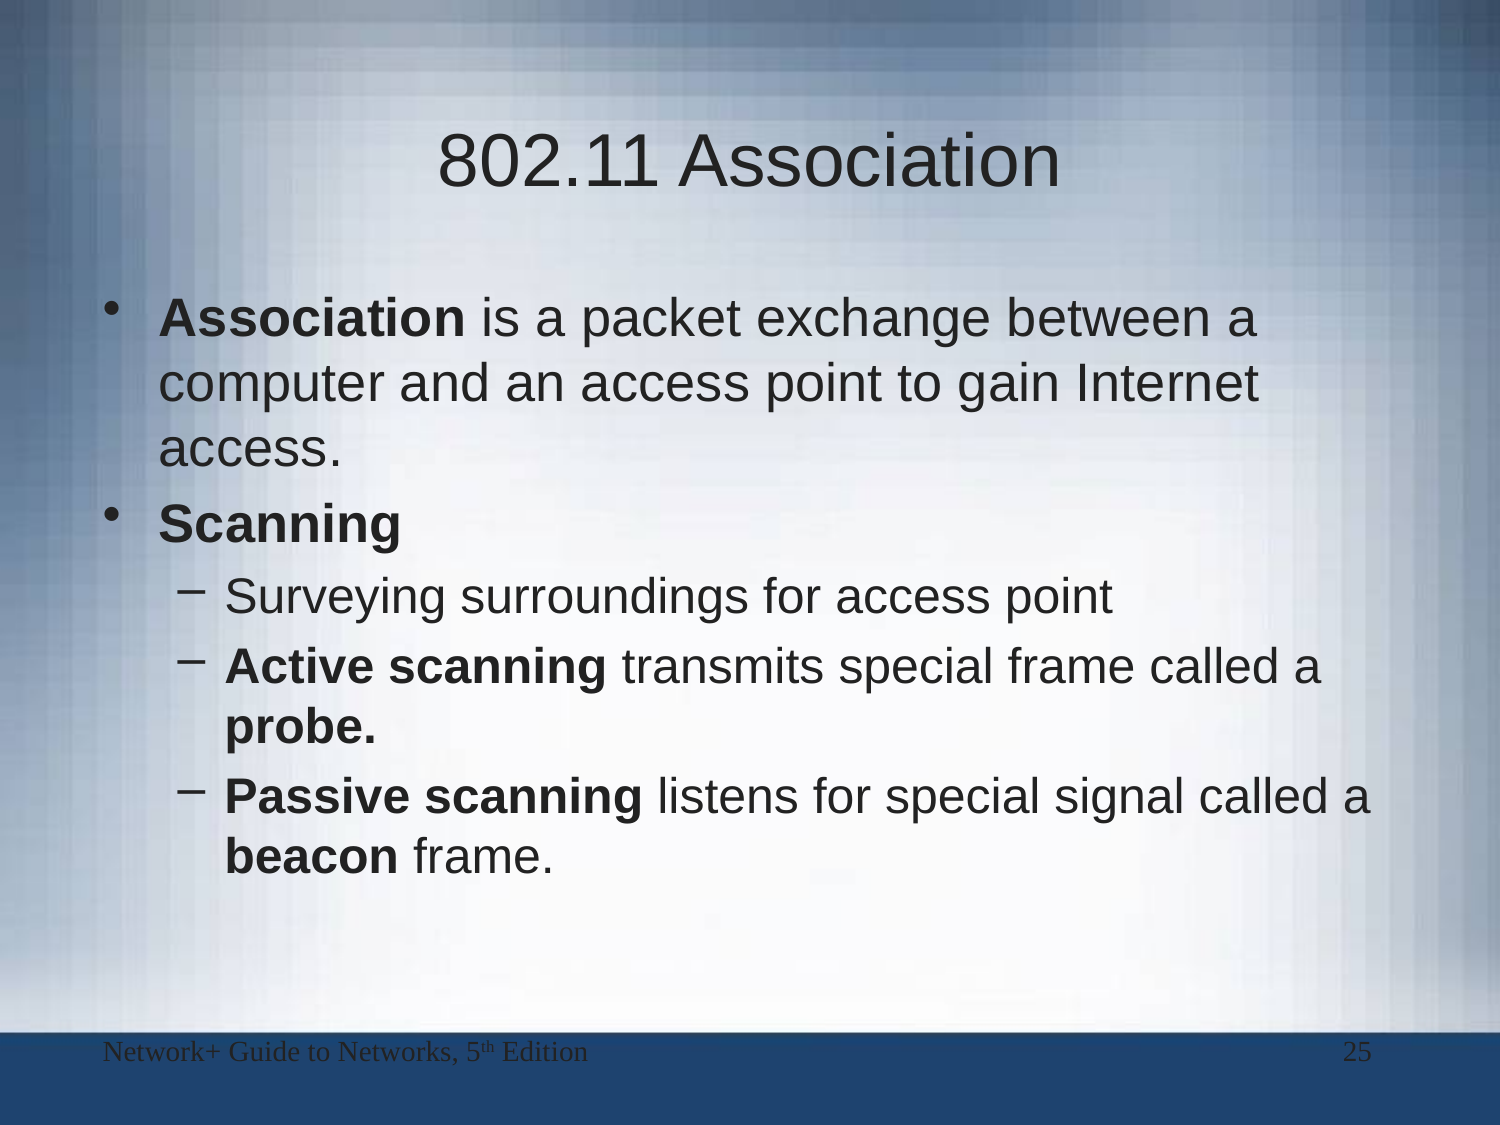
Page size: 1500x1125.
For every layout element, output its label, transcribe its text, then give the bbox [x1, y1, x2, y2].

footer Network+ Guide to Networks, 5th Edition [87, 1025, 988, 1100]
slide_number 25 [1074, 1025, 1388, 1100]
title 802.11 Association [87, 62, 1413, 250]
list Association is a packet exchange between a computer and an access point to gain Internet access. Scanning Surveying surroundings for access point Active scanning transmits special frame called a probe. Passive scanning listens for special signal called a beacon frame. [87, 275, 1413, 1025]
picture [0, 0, 1500, 1125]
